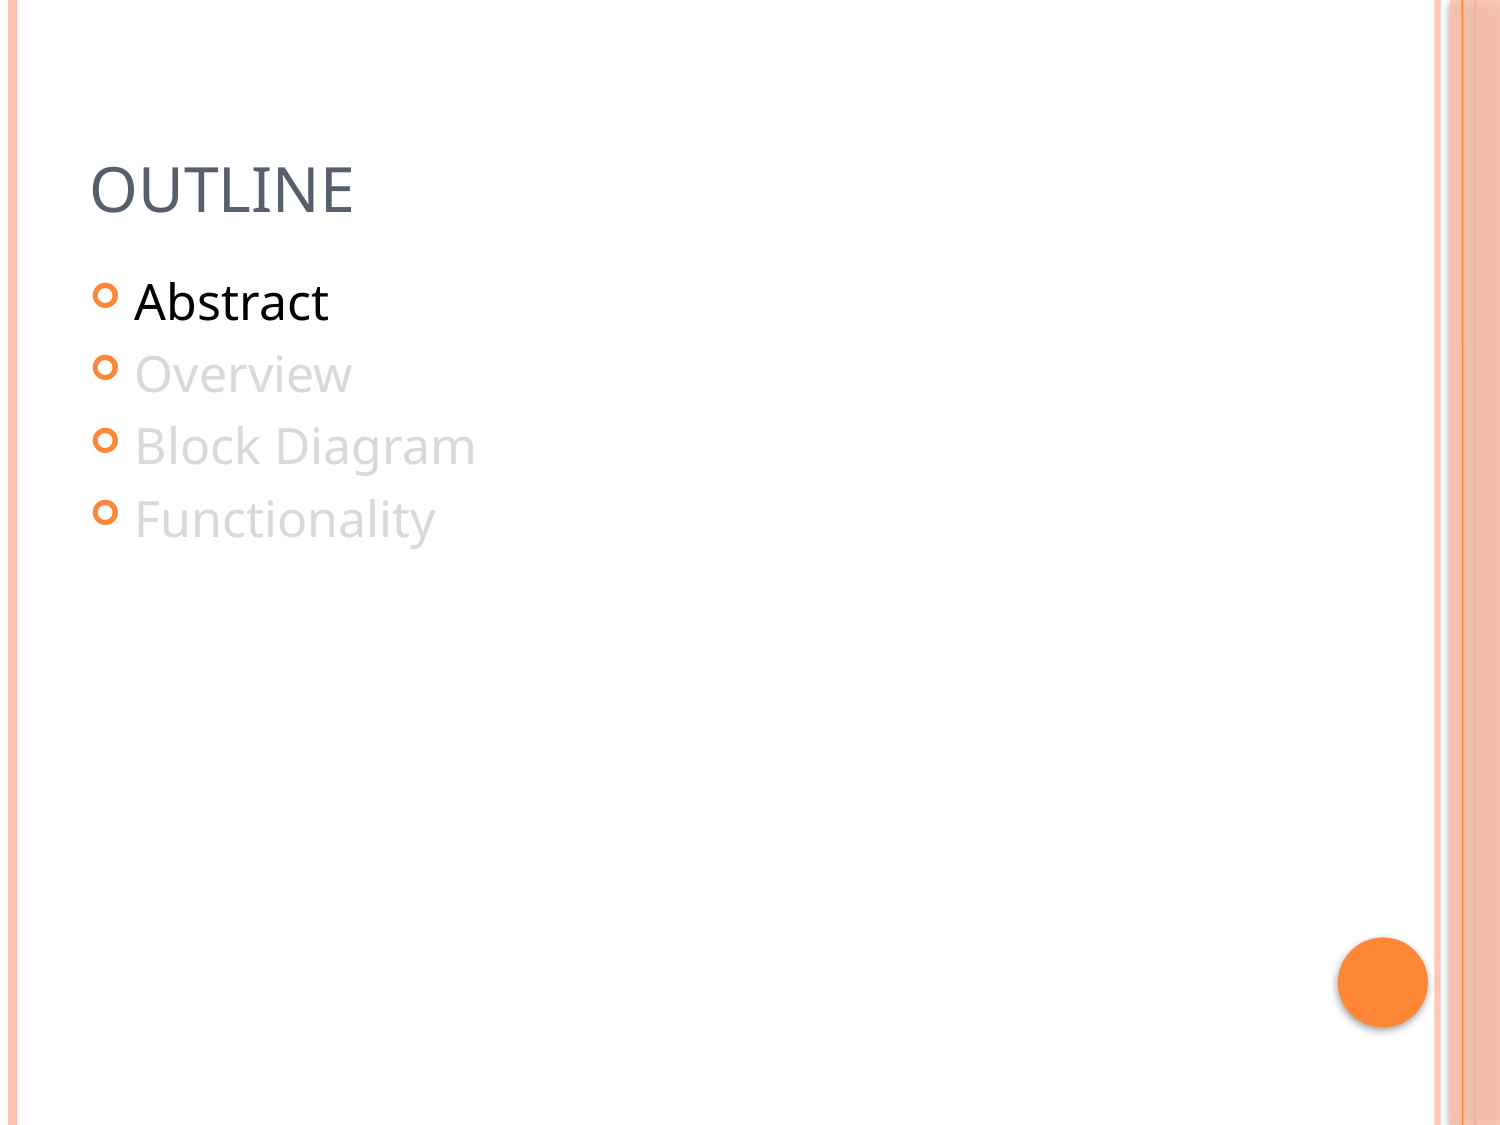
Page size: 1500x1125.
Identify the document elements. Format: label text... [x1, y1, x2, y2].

list Abstract Overview Block Diagram Functionality [75, 262, 1300, 1062]
title OUTLINE [75, 45, 1300, 233]
